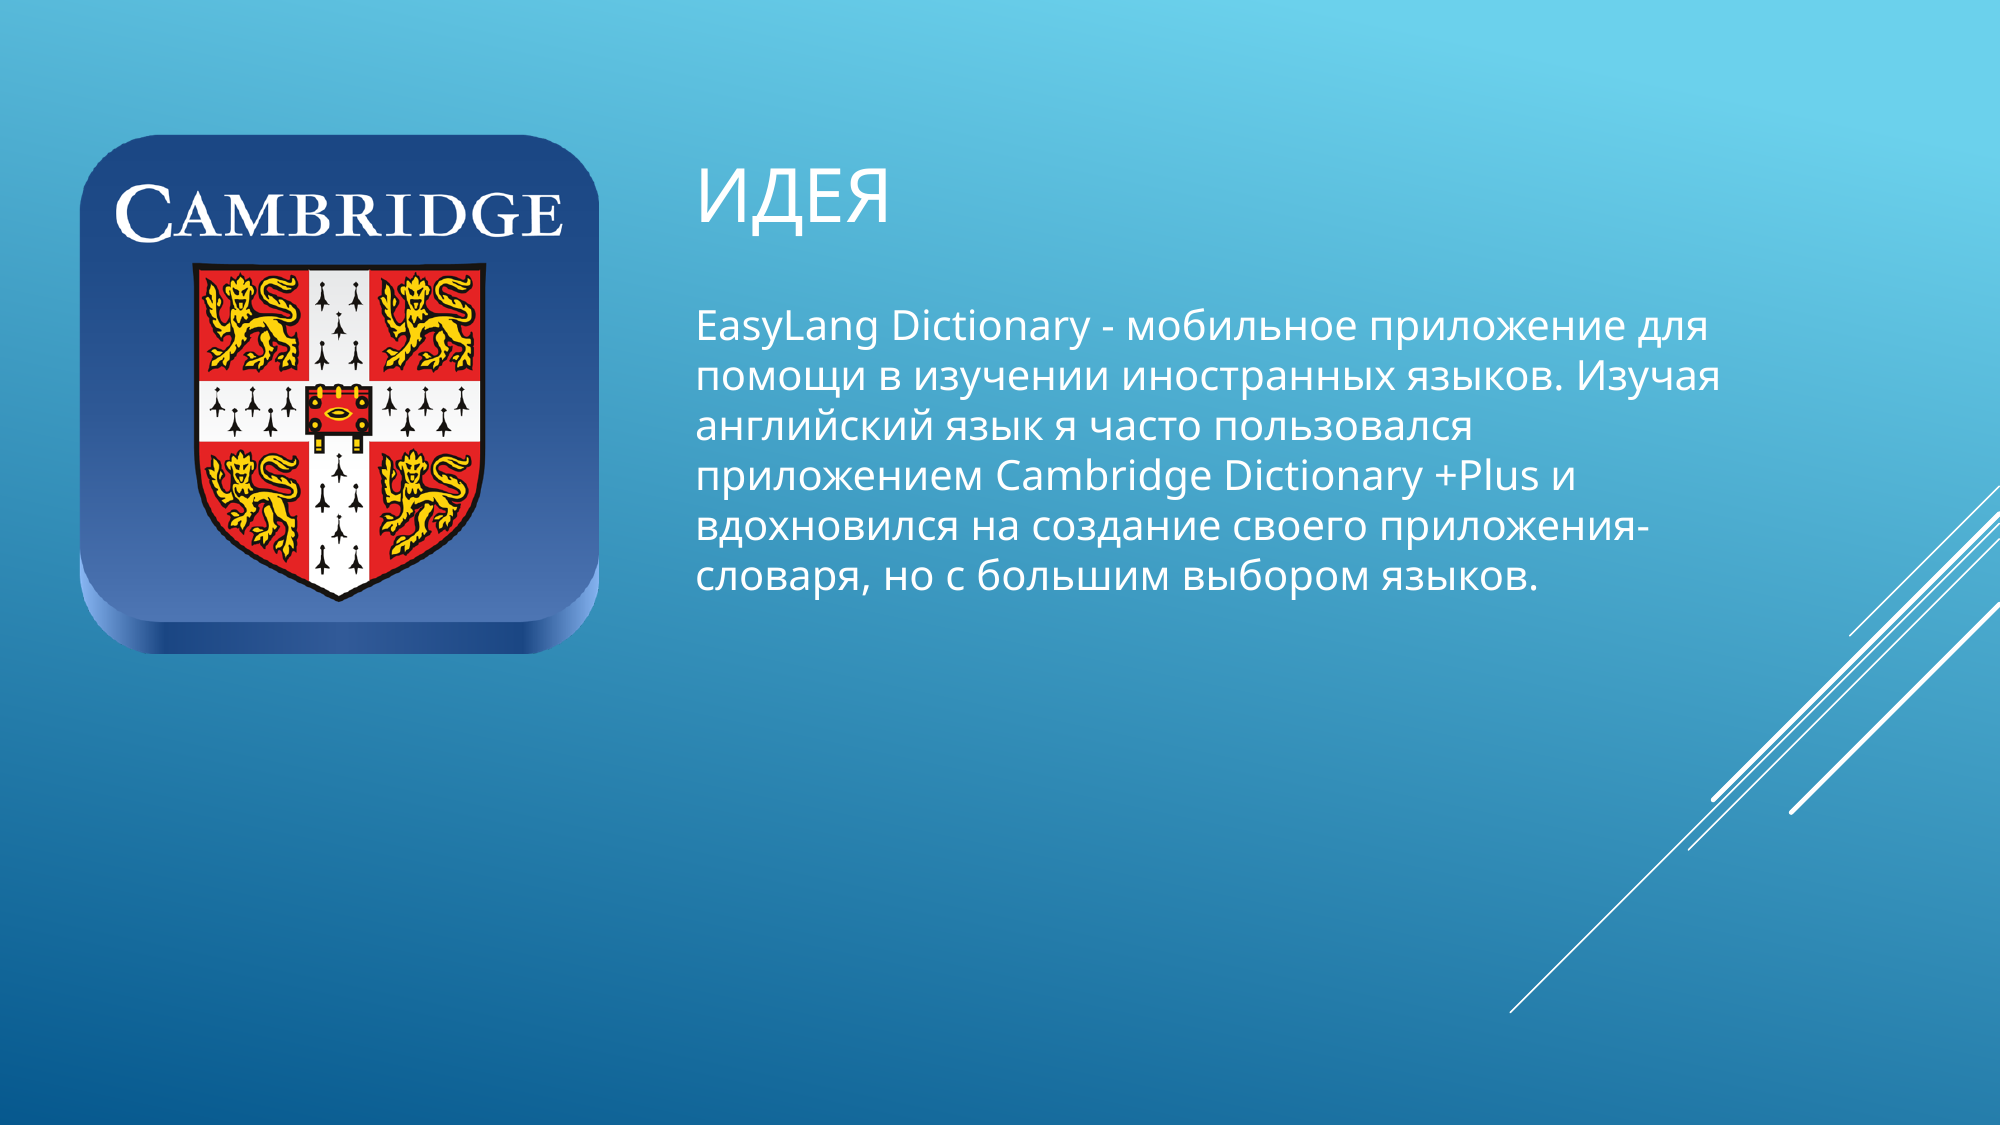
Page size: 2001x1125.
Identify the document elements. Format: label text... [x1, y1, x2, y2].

title Идея [679, 134, 2000, 252]
list EasyLang Dictionary - мобильное приложение для помощи в изучении иностранных языков. Изучая английский язык я часто пользовался приложением Cambridge Dictionary +Plus и вдохновился на создание своего приложения-словаря, но с большим выбором языков. [679, 281, 1765, 616]
picture [78, 134, 599, 655]
